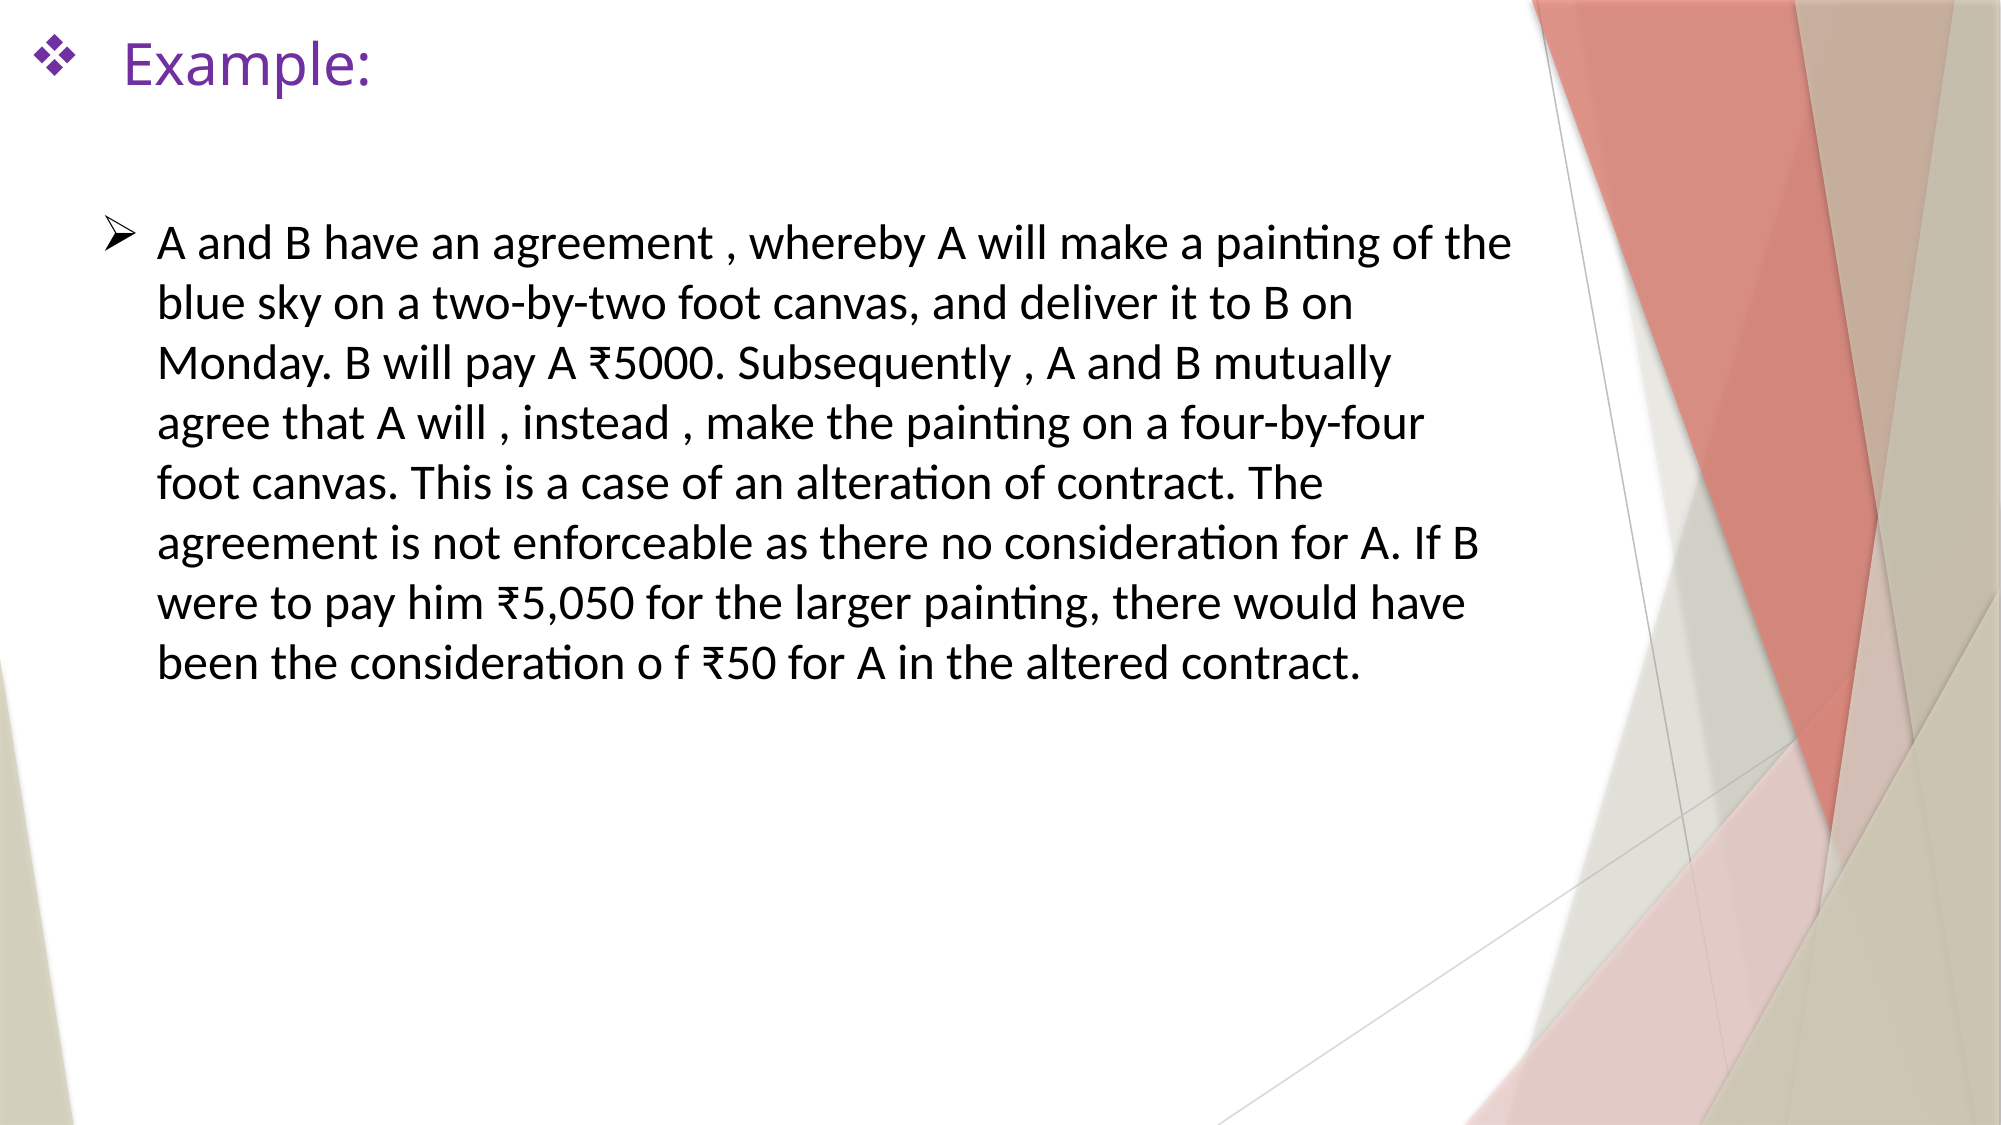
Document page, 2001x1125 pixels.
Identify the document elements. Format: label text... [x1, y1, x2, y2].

title Example: [13, 19, 1424, 237]
text_box A and B have an agreement , whereby A will make a painting of the blue sky on a two-by-two foot canvas, and deliver it to B on Monday. B will pay A ₹5000. Subsequently , A and B mutually agree that A will , instead , make the painting on a four-by-four foot canvas. This is a case of an alteration of contract. The agreement is not enforceable as there no consideration for A. If B were to pay him ₹5,050 for the larger painting, there would have been the consideration o f ₹50 for A in the altered contract. [85, 202, 1529, 698]
